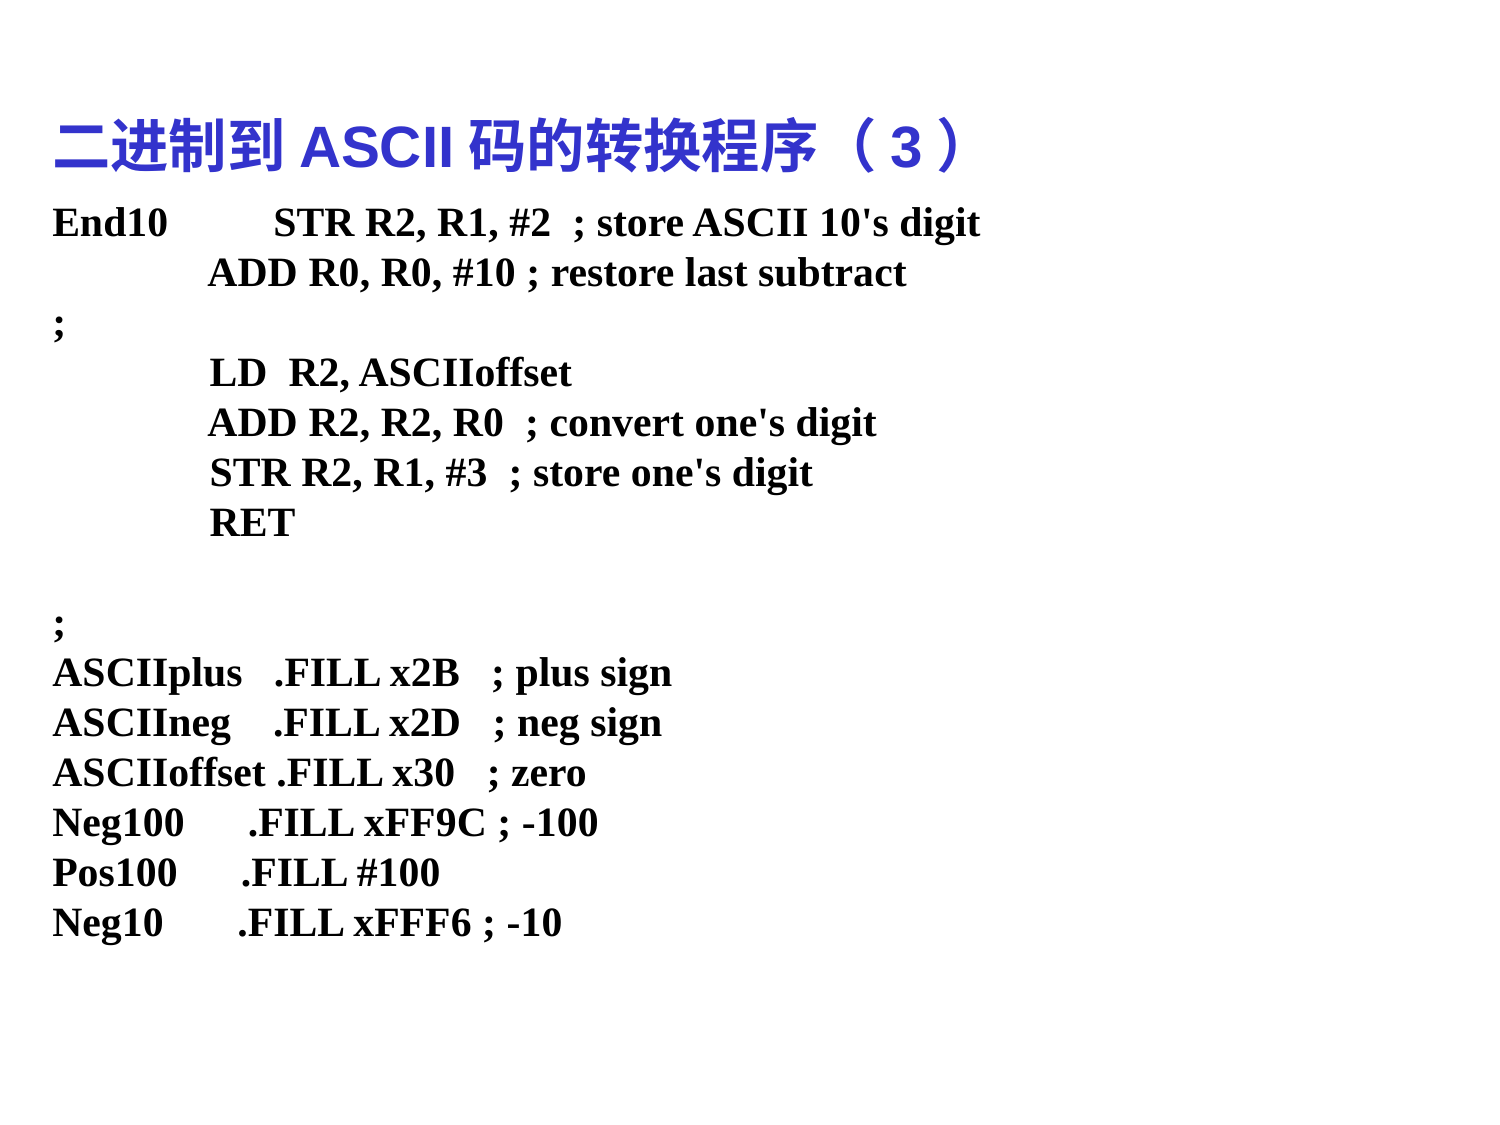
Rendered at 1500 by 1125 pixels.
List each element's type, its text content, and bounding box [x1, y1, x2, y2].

text_box End10 STR R2, R1, #2 ; store ASCII 10's digit ADD R0, R0, #10 ; restore last subtract ; LD R2, ASCIIoffset ADD R2, R2, R0 ; convert one's digit STR R2, R1, #3 ; store one's digit RET ; ASCIIplus .FILL x2B ; plus sign ASCIIneg .FILL x2D ; neg sign ASCIIoffset .FILL x30 ; zero Neg100 .FILL xFF9C ; -100 Pos100 .FILL #100 Neg10 .FILL xFFF6 ; -10 [37, 187, 1463, 1000]
title 二进制到ASCII码的转换程序（3） [37, 99, 1463, 187]
